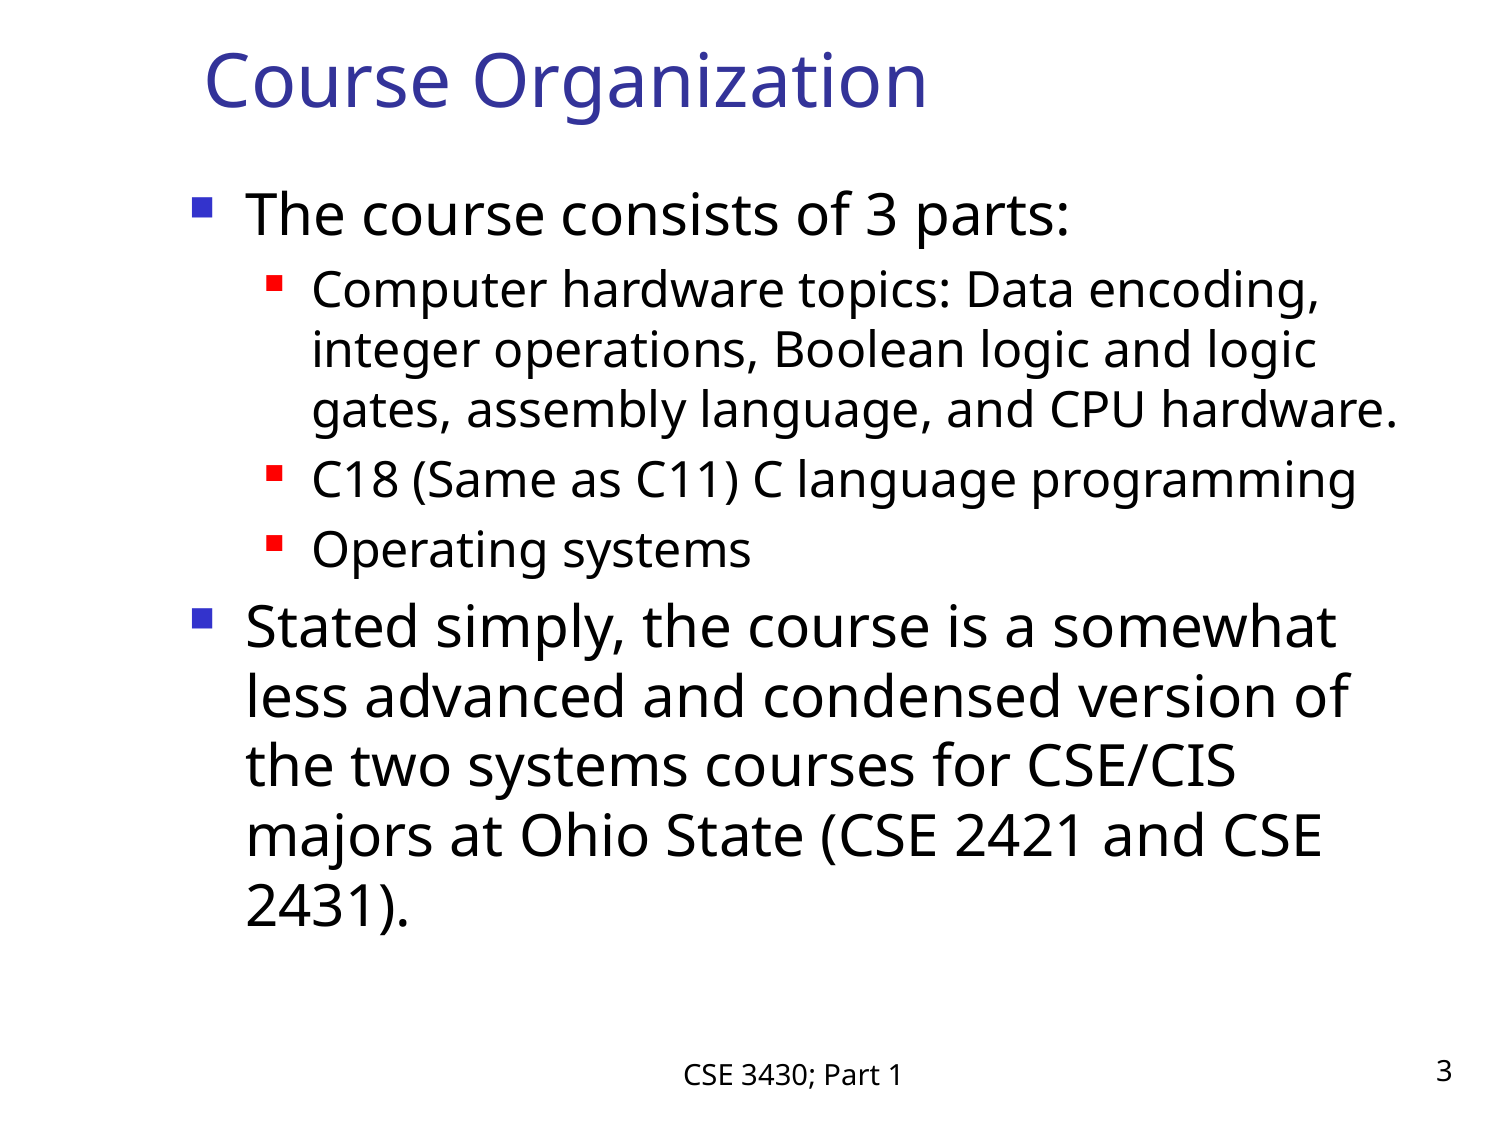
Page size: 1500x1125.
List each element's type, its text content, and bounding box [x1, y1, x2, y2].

title Course Organization [188, 20, 1443, 130]
list The course consists of 3 parts: Computer hardware topics: Data encoding, integer operations, Boolean logic and logic gates, assembly language, and CPU hardware. C18 (Same as C11) C language programming Operating systems Stated simply, the course is a somewhat less advanced and condensed version of the two systems courses for CSE/CIS majors at Ohio State (CSE 2421 and CSE 2431). [174, 169, 1456, 1010]
slide_number 3 [1154, 1023, 1468, 1100]
footer CSE 3430; Part 1 [371, 1022, 1217, 1100]
